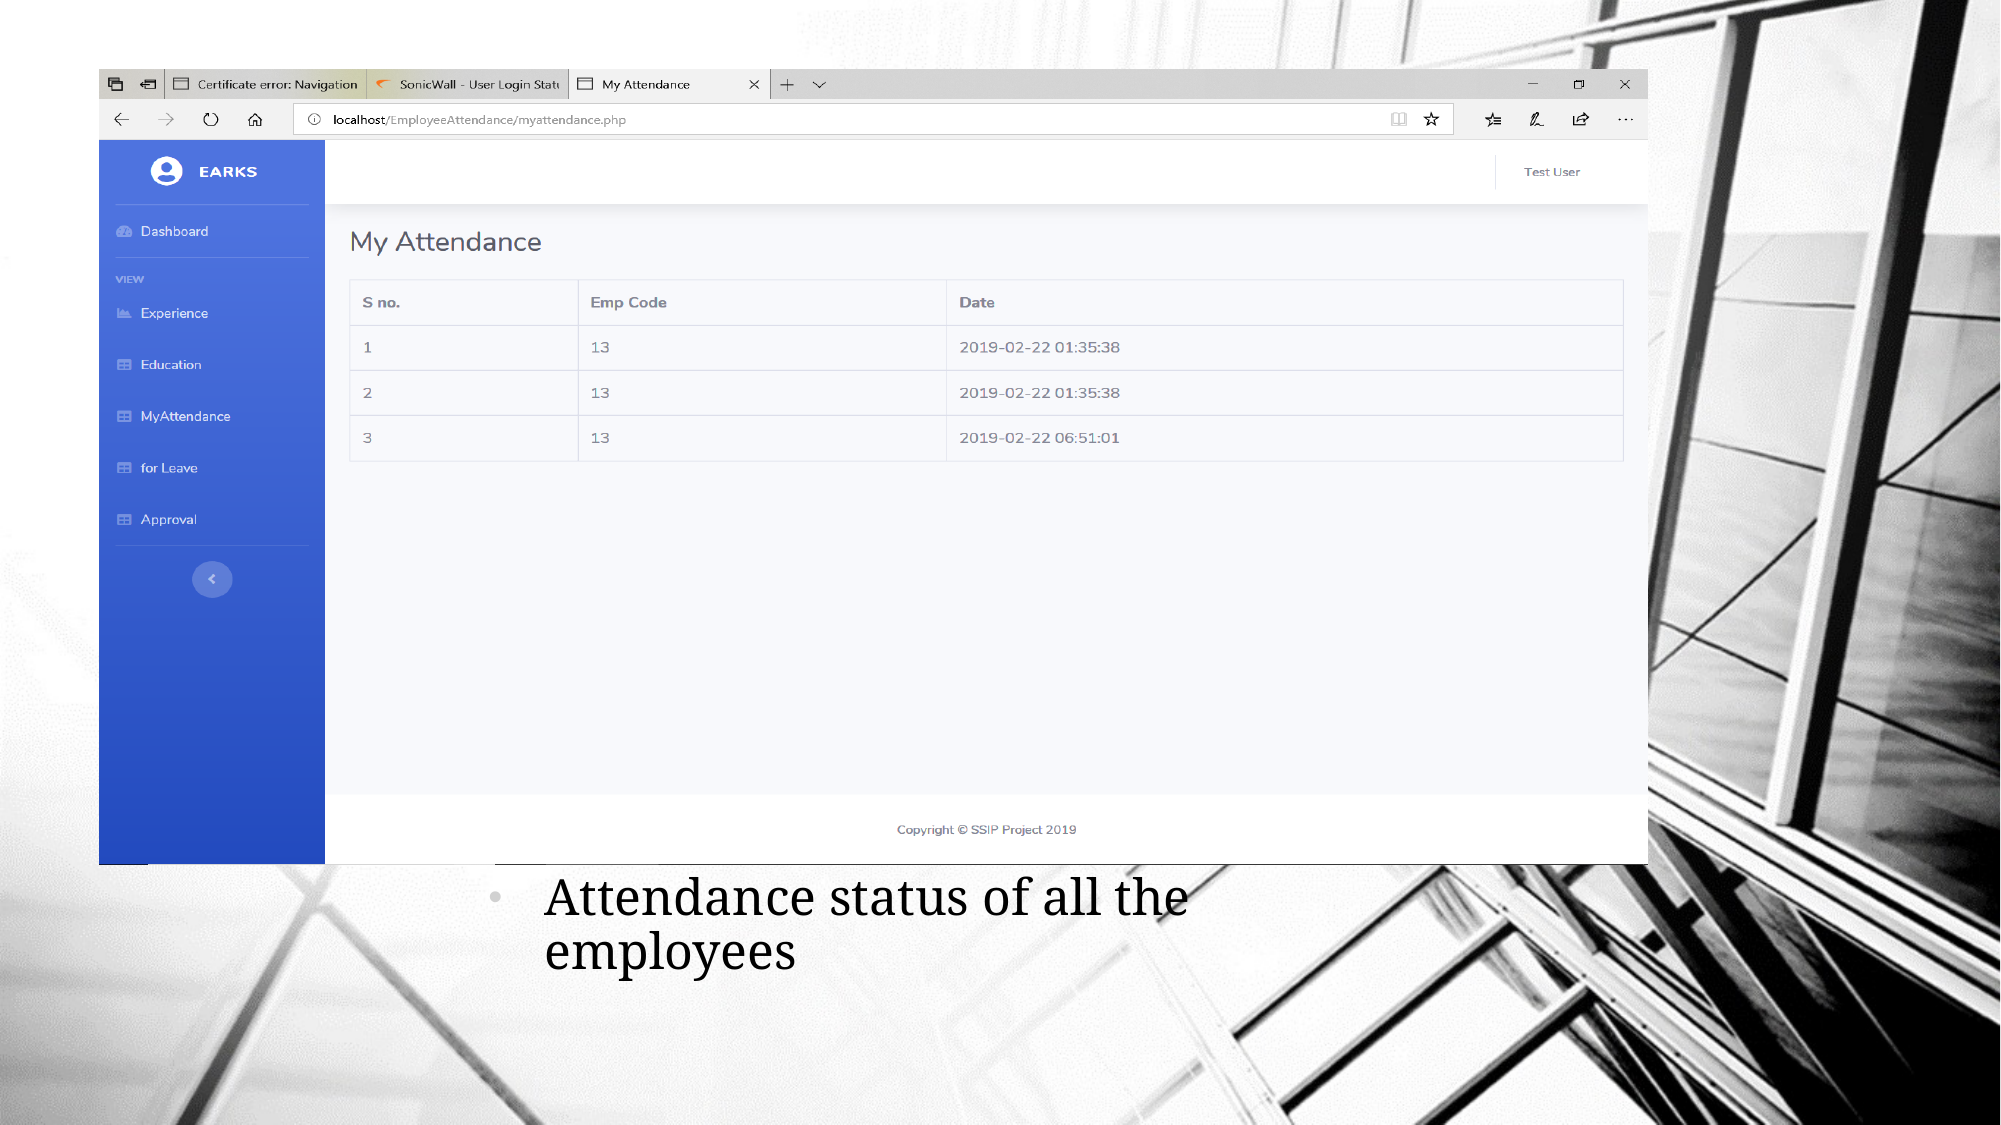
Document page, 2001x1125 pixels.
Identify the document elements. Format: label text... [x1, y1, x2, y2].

subtitle Attendance status of all the employees [473, 866, 1303, 1043]
picture [0, 0, 2001, 1125]
